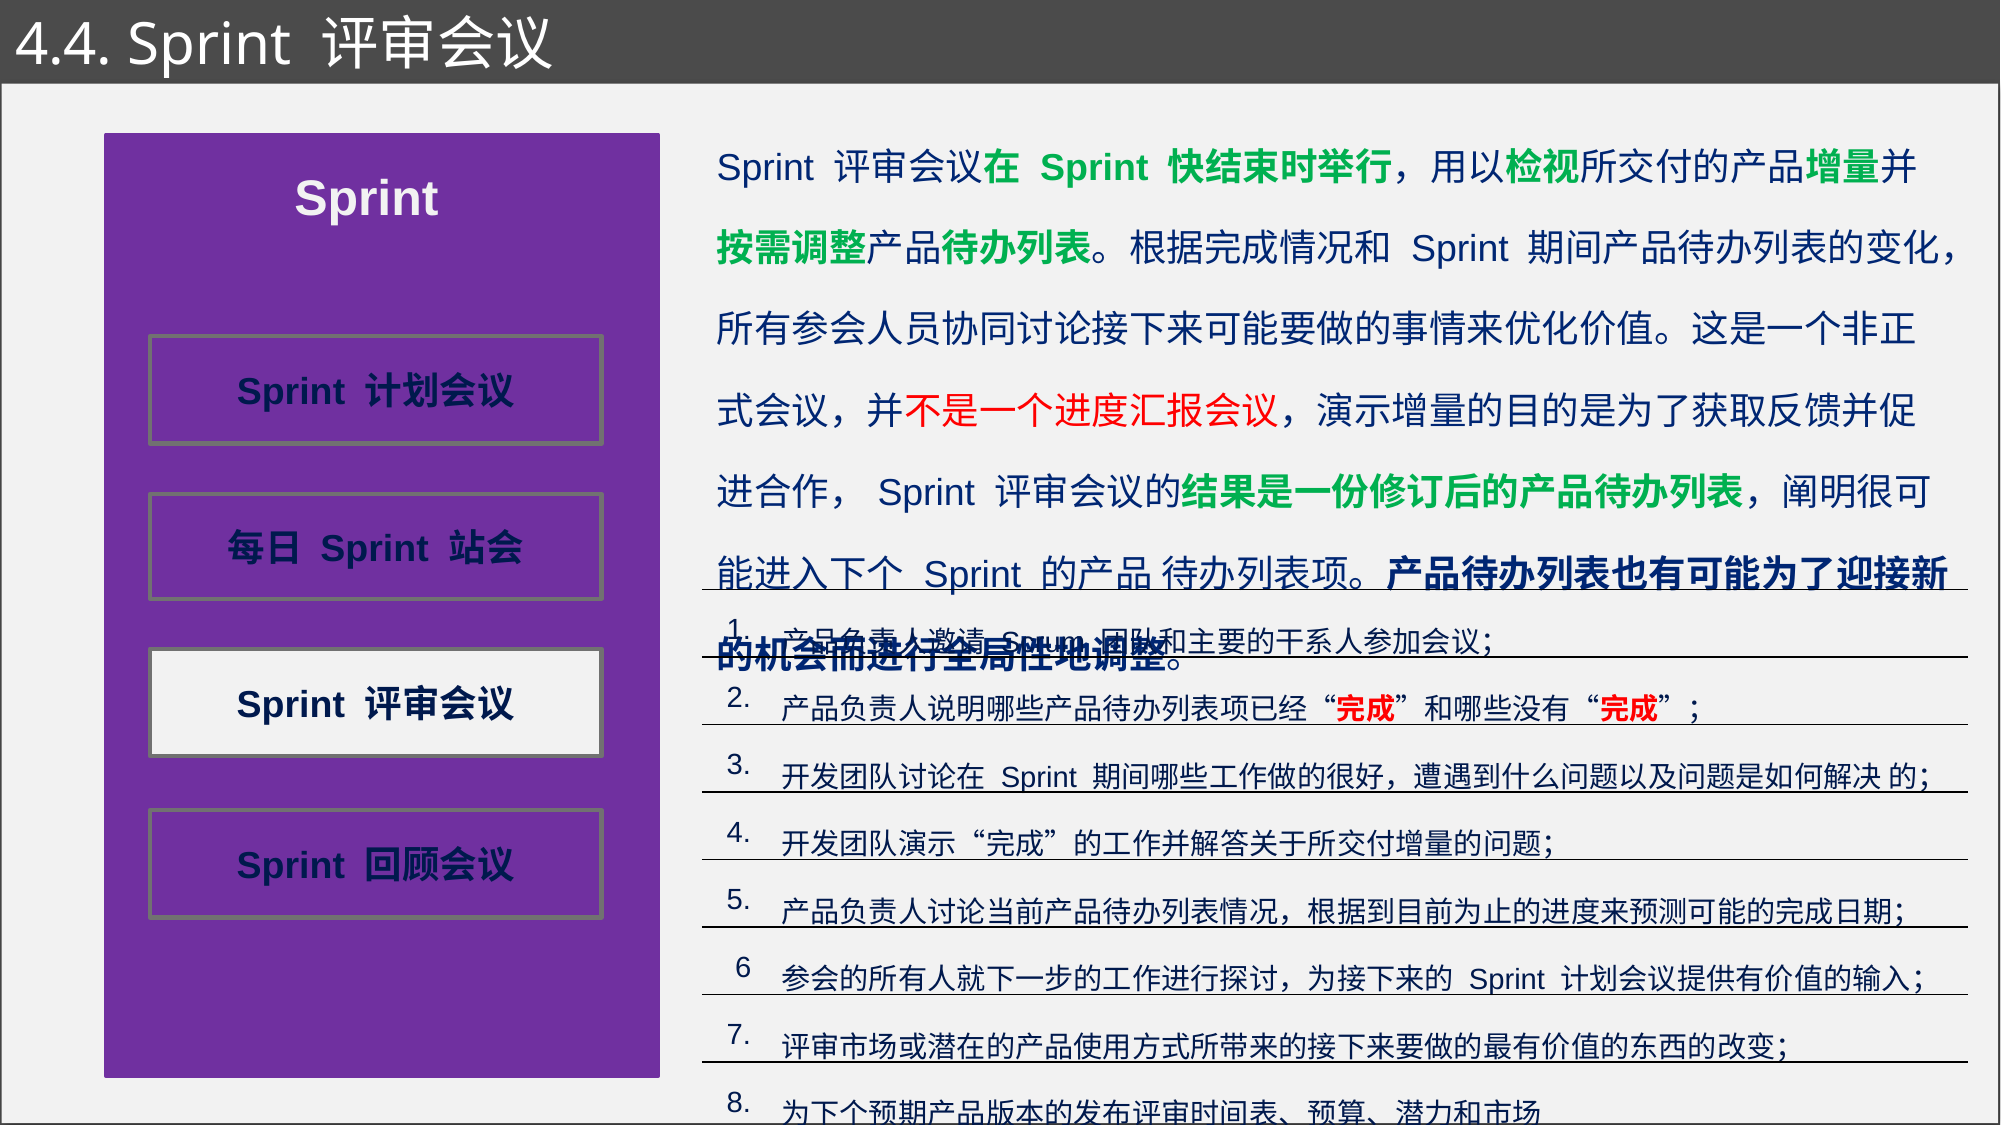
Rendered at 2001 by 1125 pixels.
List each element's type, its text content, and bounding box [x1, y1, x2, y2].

table_cell 3. [702, 725, 766, 791]
text_box Sprint 评审会议 [148, 647, 604, 758]
table_cell 6 [702, 928, 766, 994]
table_cell 产品负责人邀请 Scrum 团队和主要的干系人参加会议； [766, 590, 1968, 656]
table_cell 1. [702, 590, 766, 656]
text_box Sprint 回顾会议 [148, 808, 604, 920]
table_cell 7. [702, 995, 766, 1061]
table_header Sprint 评审会议在 Sprint 快结束时举行，用以检视所交付的产品增量并按需调整产品待办列表。根据完成情况和 Sprint 期间产品待办列表的变化，所有参会人员协同讨论接下来可能要做的事情来优化价值。这是一个非正式会议，并不是一个进度汇报会议，演示增量的目的是为了获取反馈并促进合作，Sprint 评审会议的结果是一份修订后的产品待办列表，阐明很可能进入下个 Sprint 的产品 待办列表项。产品待办列表也有可能为了迎接新的机会而进行全局性地调整。 [702, 102, 1968, 589]
table_cell 开发团队讨论在 Sprint 期间哪些工作做的很好，遭遇到什么问题以及问题是如何解决 的； [766, 725, 1968, 791]
table_cell 为下个预期产品版本的发布评审时间表、预算、潜力和市场 [766, 1063, 1968, 1125]
title 4.4. Sprint 评审会议 [0, 1, 1675, 81]
table_cell 评审市场或潜在的产品使用方式所带来的接下来要做的最有价值的东西的改变； [766, 995, 1968, 1061]
text_box 每日 Sprint 站会 [148, 492, 604, 601]
table_cell 产品负责人说明哪些产品待办列表项已经“完成”和哪些没有“完成”； [766, 658, 1968, 724]
text_box Sprint [279, 157, 454, 233]
table_cell 产品负责人讨论当前产品待办列表情况，根据到目前为止的进度来预测可能的完成日期； [766, 860, 1968, 926]
text_box [104, 133, 660, 1078]
table_cell 开发团队演示“完成”的工作并解答关于所交付增量的问题； [766, 793, 1968, 859]
table_cell 2. [702, 658, 766, 724]
table_cell 8. [702, 1063, 766, 1125]
text_box Sprint 计划会议 [148, 334, 604, 446]
table_cell 参会的所有人就下一步的工作进行探讨，为接下来的 Sprint 计划会议提供有价值的输入； [766, 928, 1968, 994]
table_cell 5. [702, 860, 766, 926]
table_cell 4. [702, 793, 766, 859]
